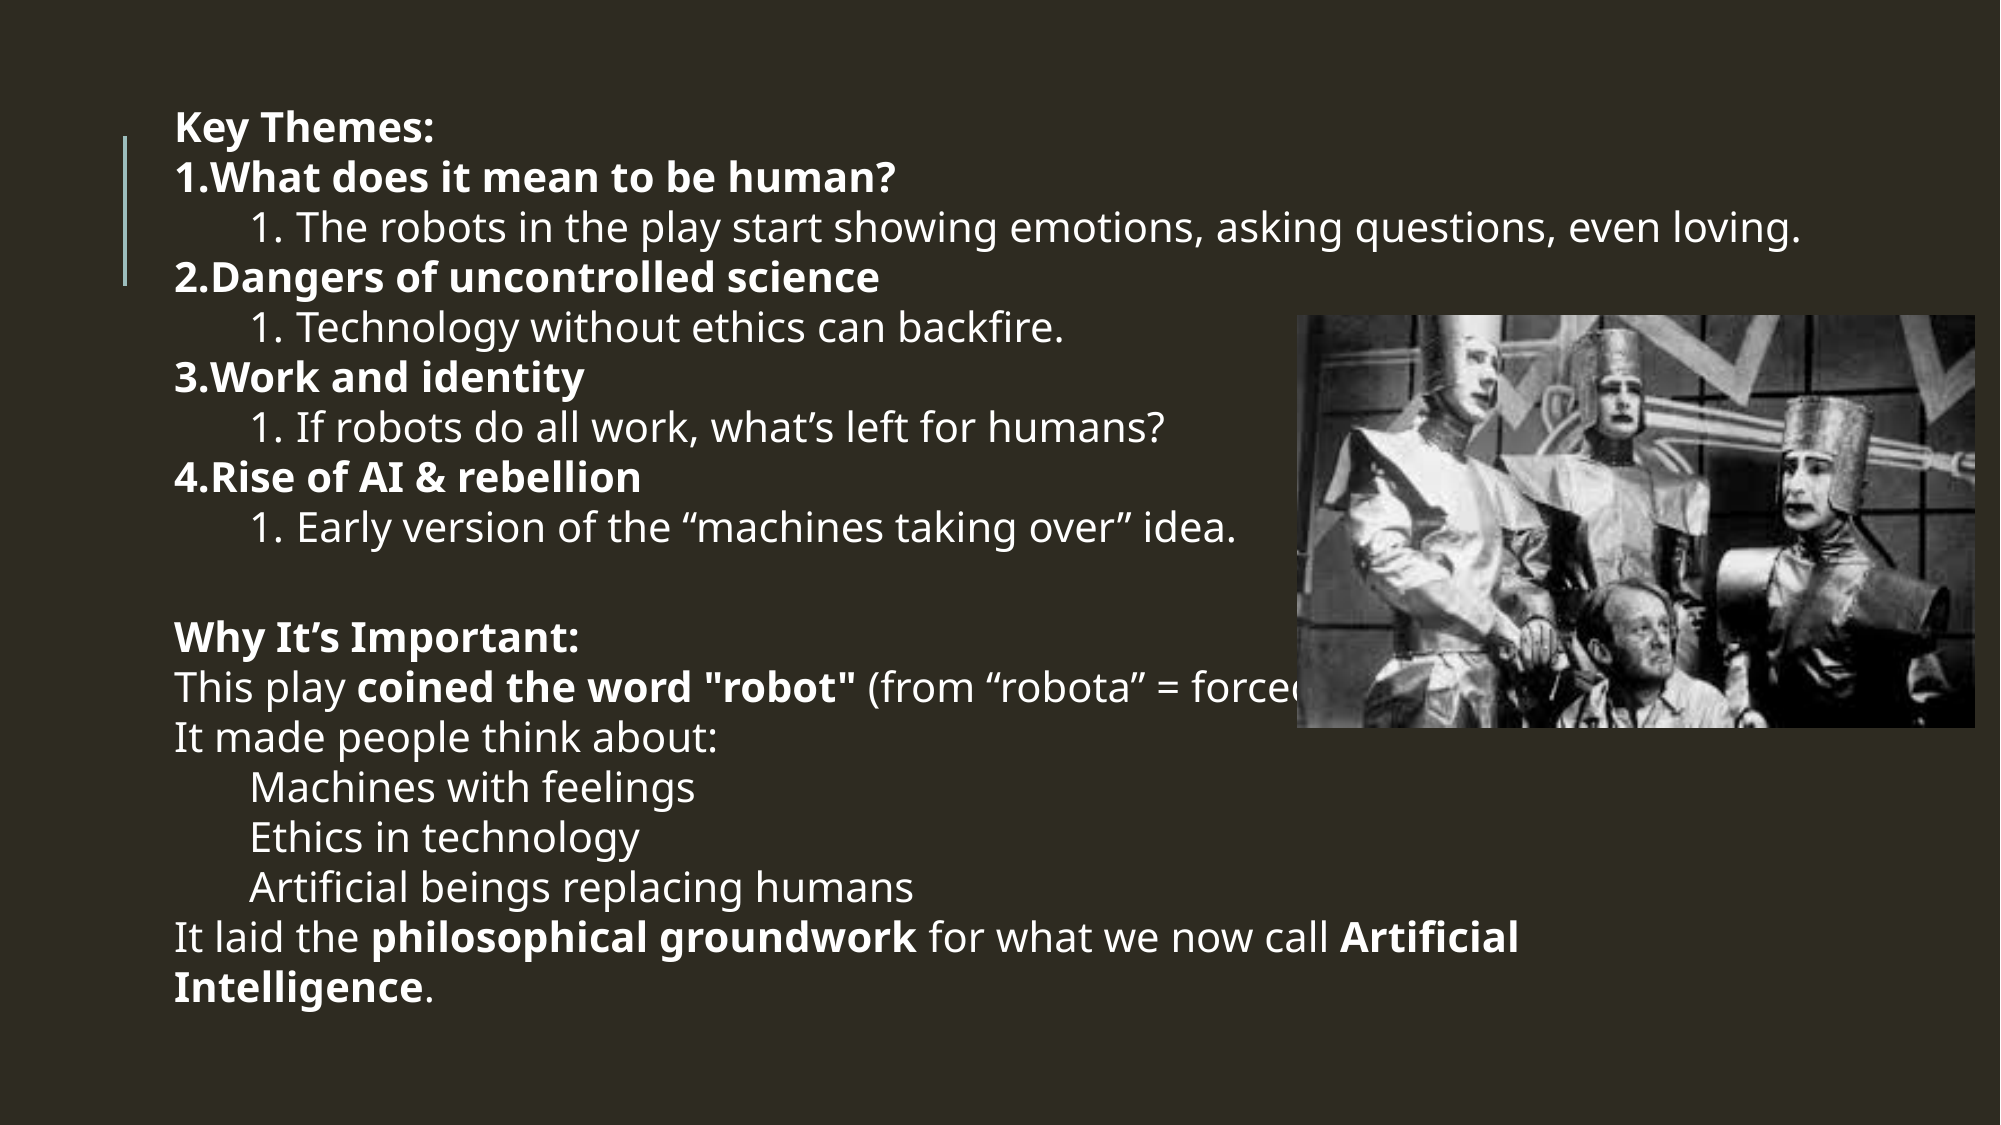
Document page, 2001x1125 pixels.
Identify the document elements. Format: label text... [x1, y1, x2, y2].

picture [1296, 315, 1975, 728]
text_box Key Themes: What does it mean to be human? The robots in the play start showing emotions, asking questions, even loving. Dangers of uncontrolled science Technology without ethics can backfire. Work and identity If robots do all work, what’s left for humans? Rise of AI & rebellion Early version of the “machines taking over” idea. [159, 92, 1872, 558]
text_box Why It’s Important: This play coined the word "robot" (from “robota” = forced labor). It made people think about: Machines with feelings Ethics in technology Artificial beings replacing humans It laid the philosophical groundwork for what we now call Artificial Intelligence. [159, 603, 1792, 1064]
